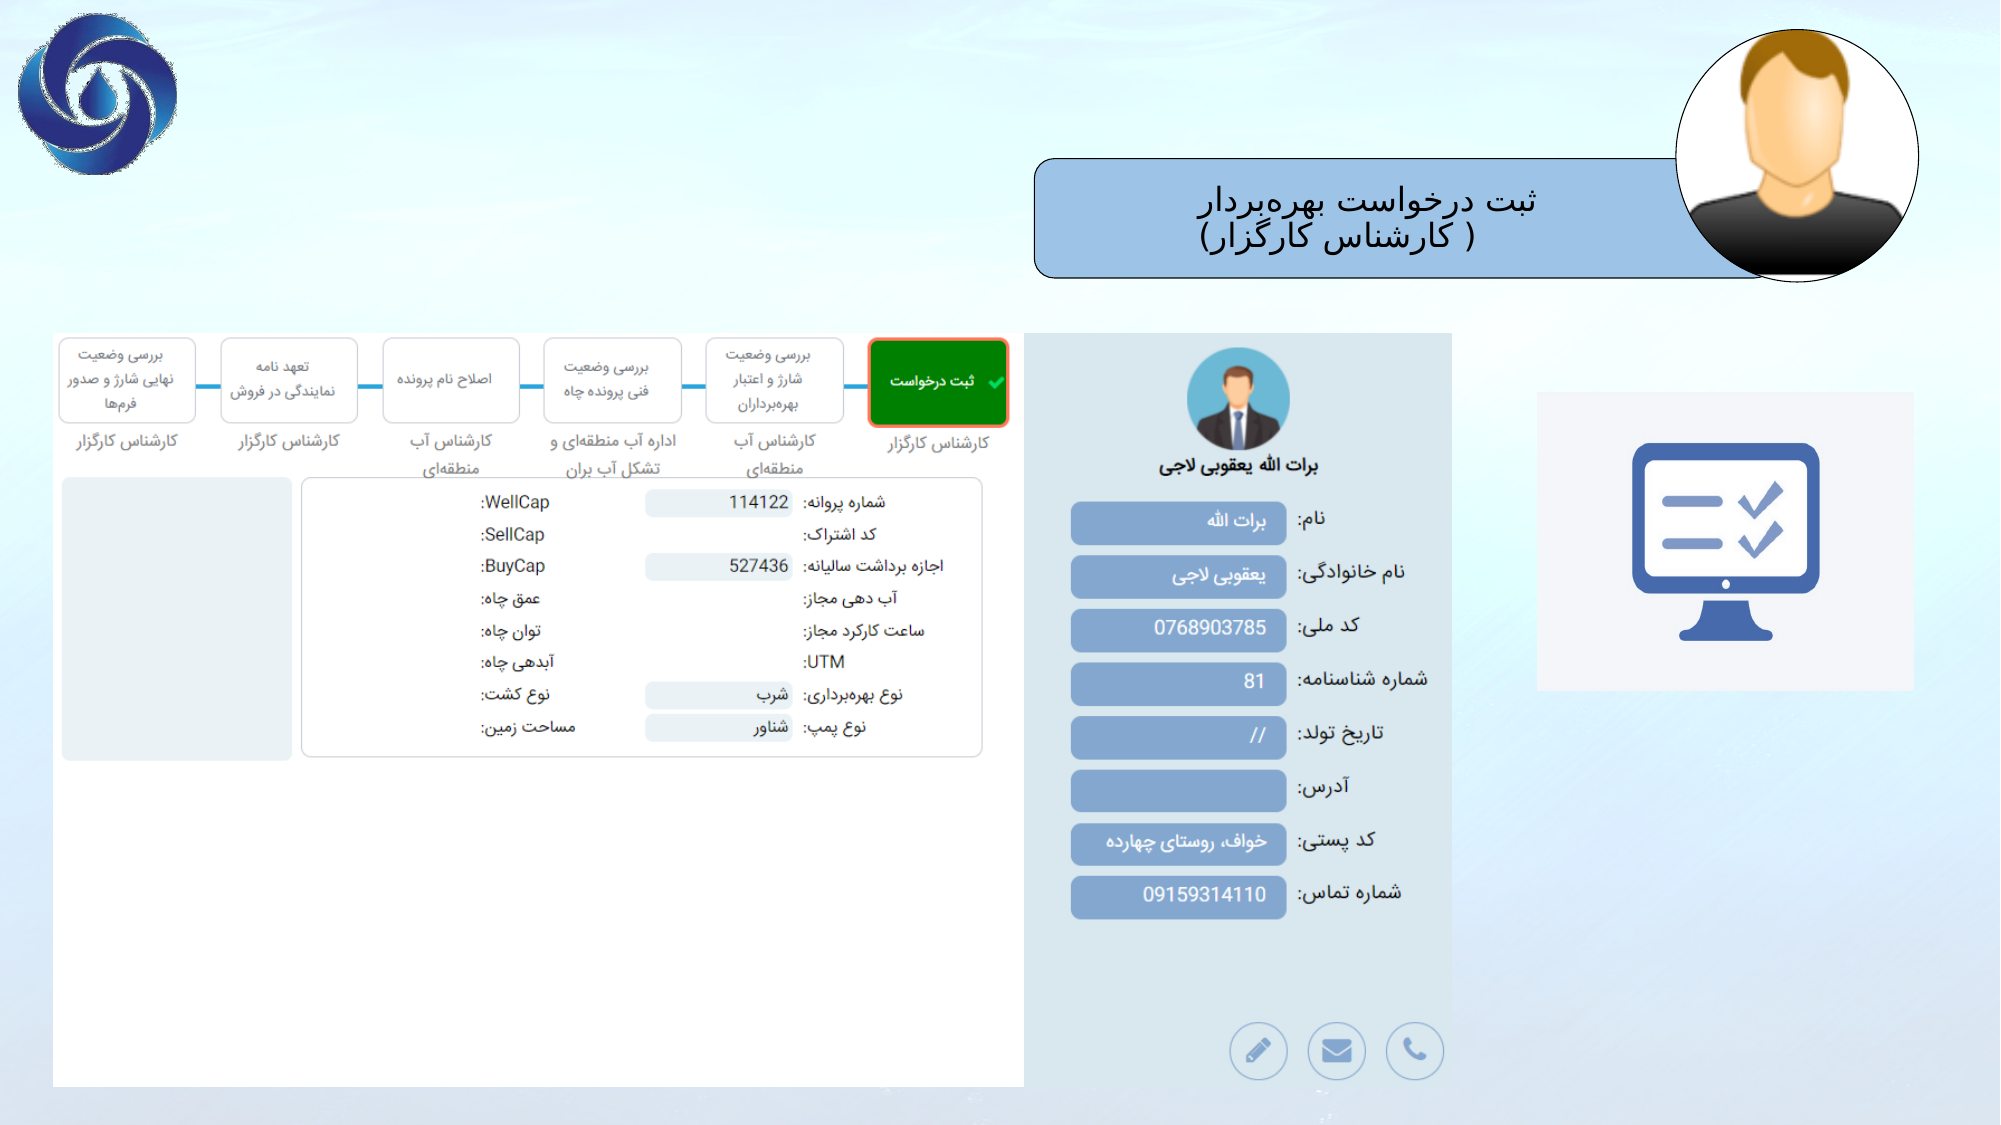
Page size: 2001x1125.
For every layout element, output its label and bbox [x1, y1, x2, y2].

picture [0, 0, 2000, 1125]
text_box [855, 0, 2000, 463]
